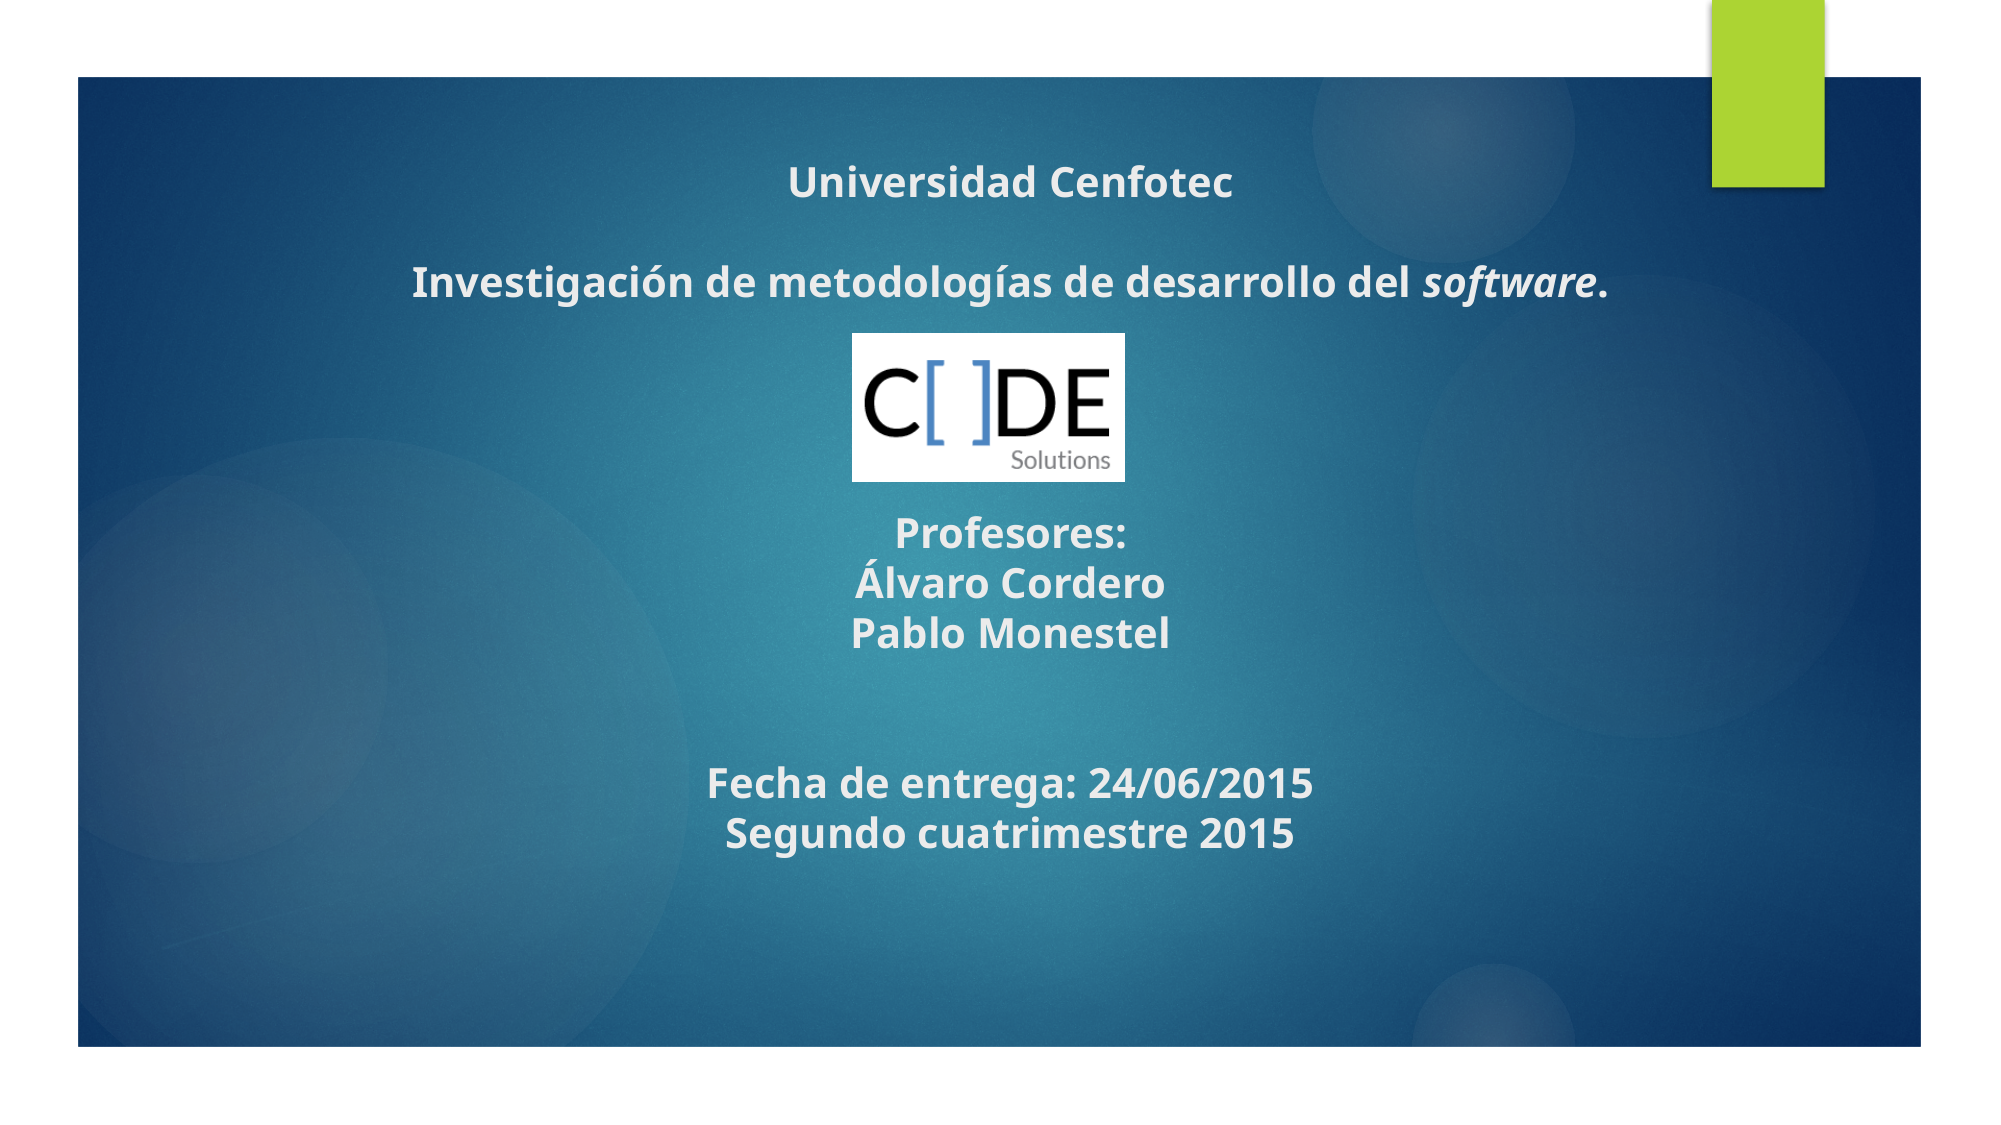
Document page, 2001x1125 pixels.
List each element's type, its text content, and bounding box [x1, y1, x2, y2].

picture [852, 332, 1125, 482]
title Universidad Cenfotec Investigación de metodologías de desarrollo del software. Profesores: Álvaro Cordero Pablo Monestel Fecha de entrega: 24/06/2015 Segundo cuatrimestre 2015 [215, 158, 1807, 1015]
